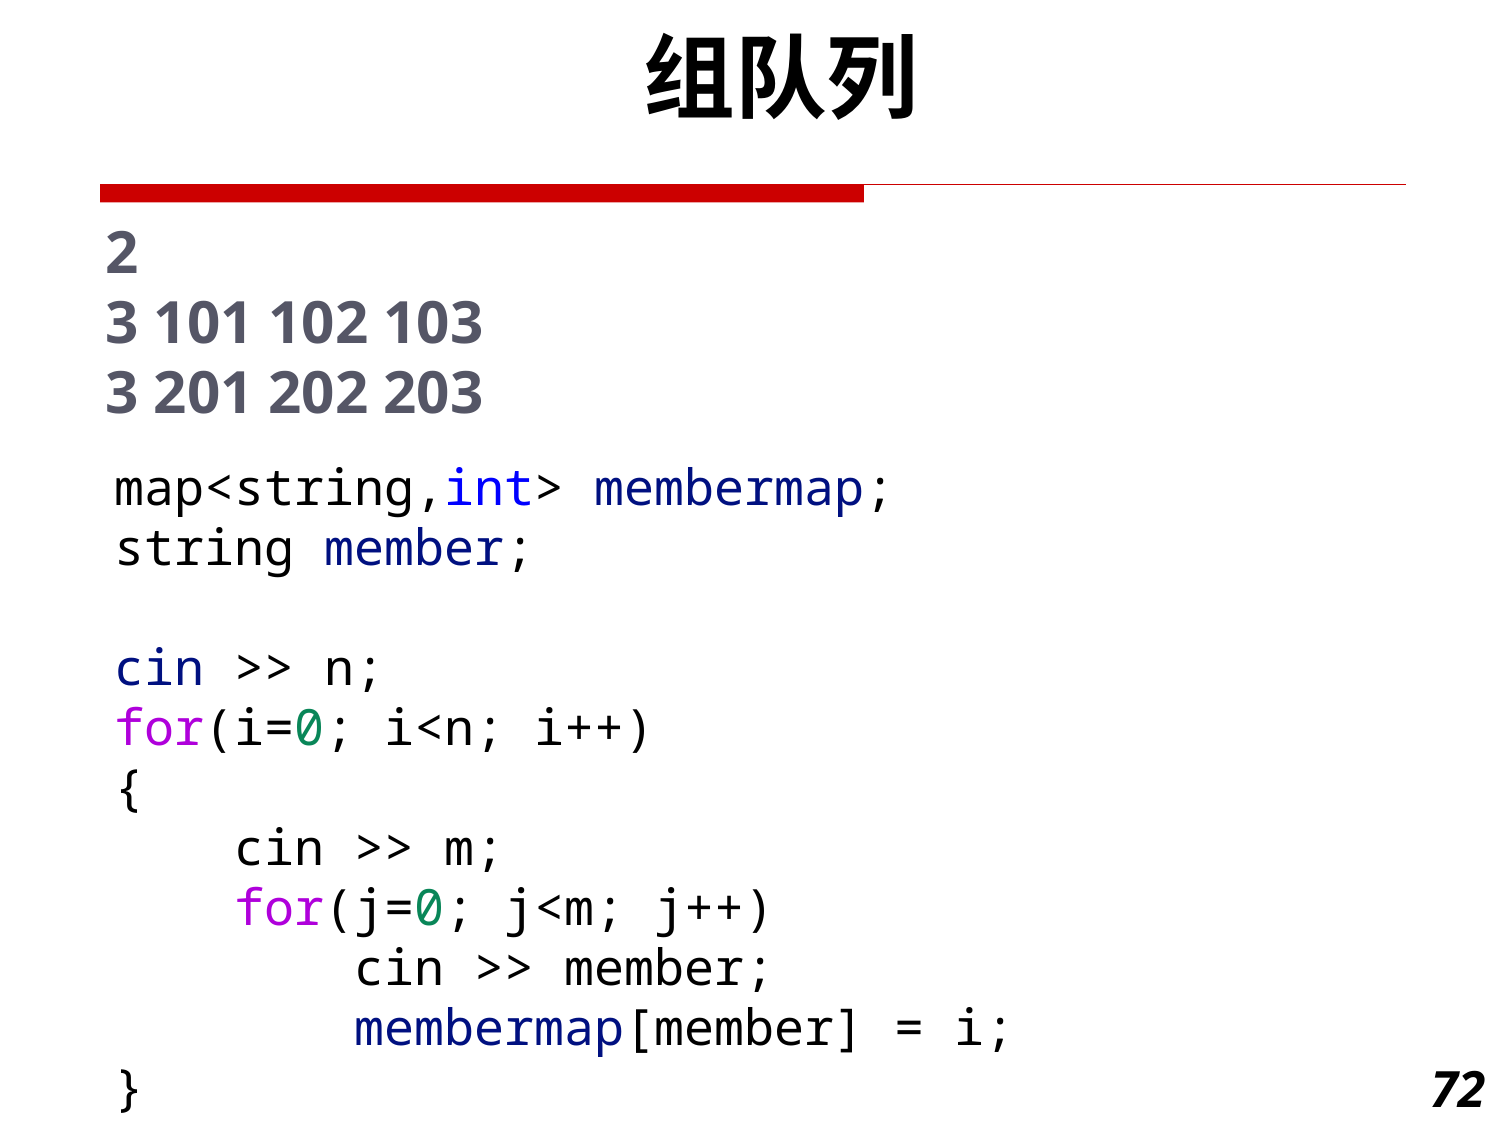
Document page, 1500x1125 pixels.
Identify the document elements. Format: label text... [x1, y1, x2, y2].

text_box 72 [1400, 1049, 1500, 1125]
text_box 组队列 [99, 24, 1463, 150]
text_box 2 3 101 102 103 3 201 202 203 [90, 208, 1498, 503]
text_box map<string,int> membermap; string member; cin >> n; for(i=0; i<n; i++) { cin >> m; for(j=0; j<m; j++) cin >> member; membermap[member] = i; } [99, 447, 1341, 1125]
